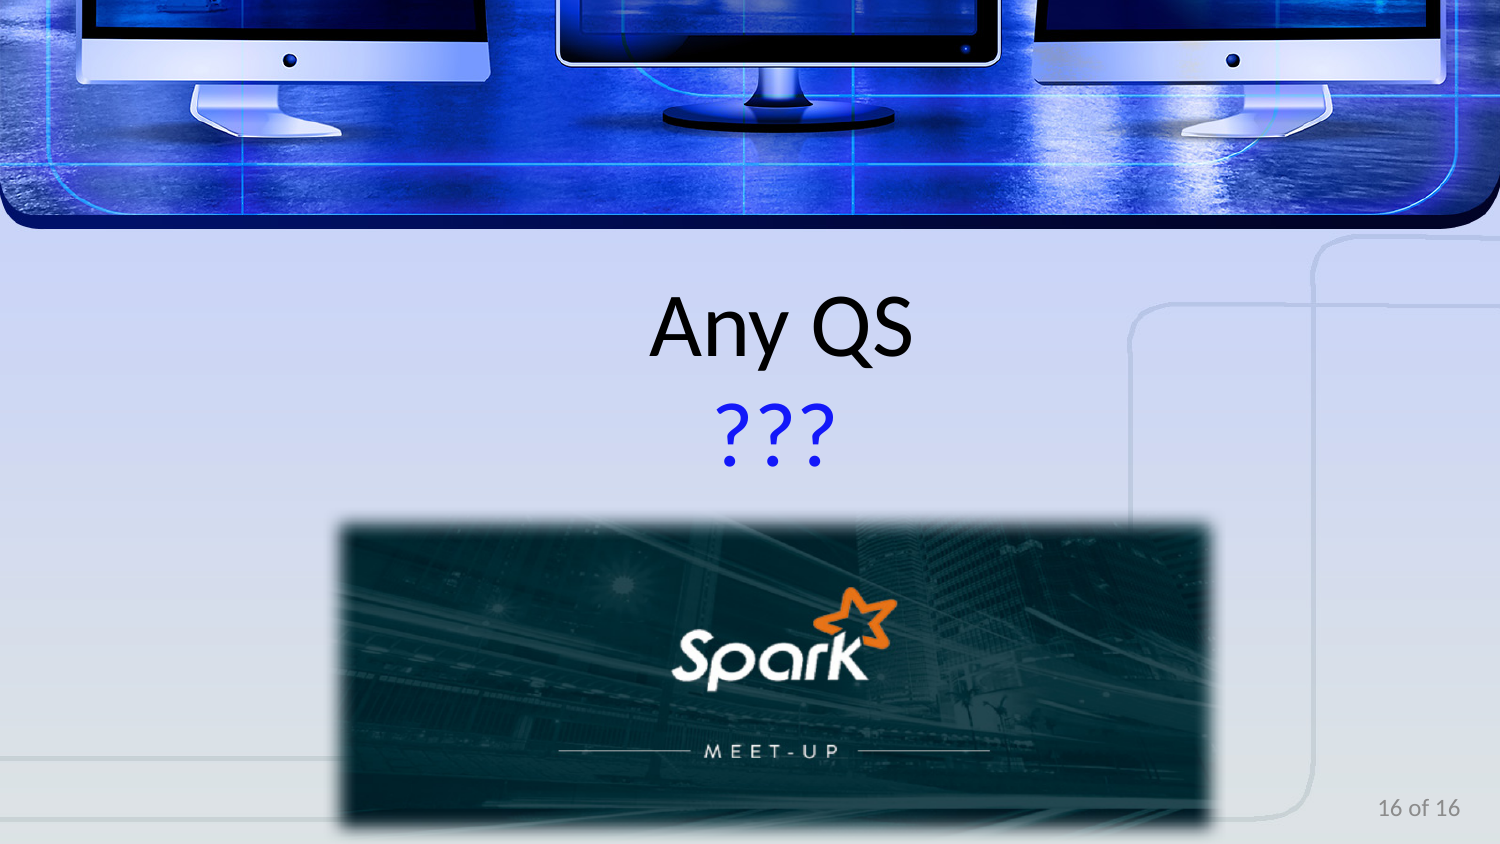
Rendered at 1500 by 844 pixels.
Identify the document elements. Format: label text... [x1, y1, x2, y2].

slide_number 16 of 16 [1229, 768, 1476, 844]
text_box Any QS ??? [323, 257, 975, 507]
picture [0, 0, 1500, 844]
